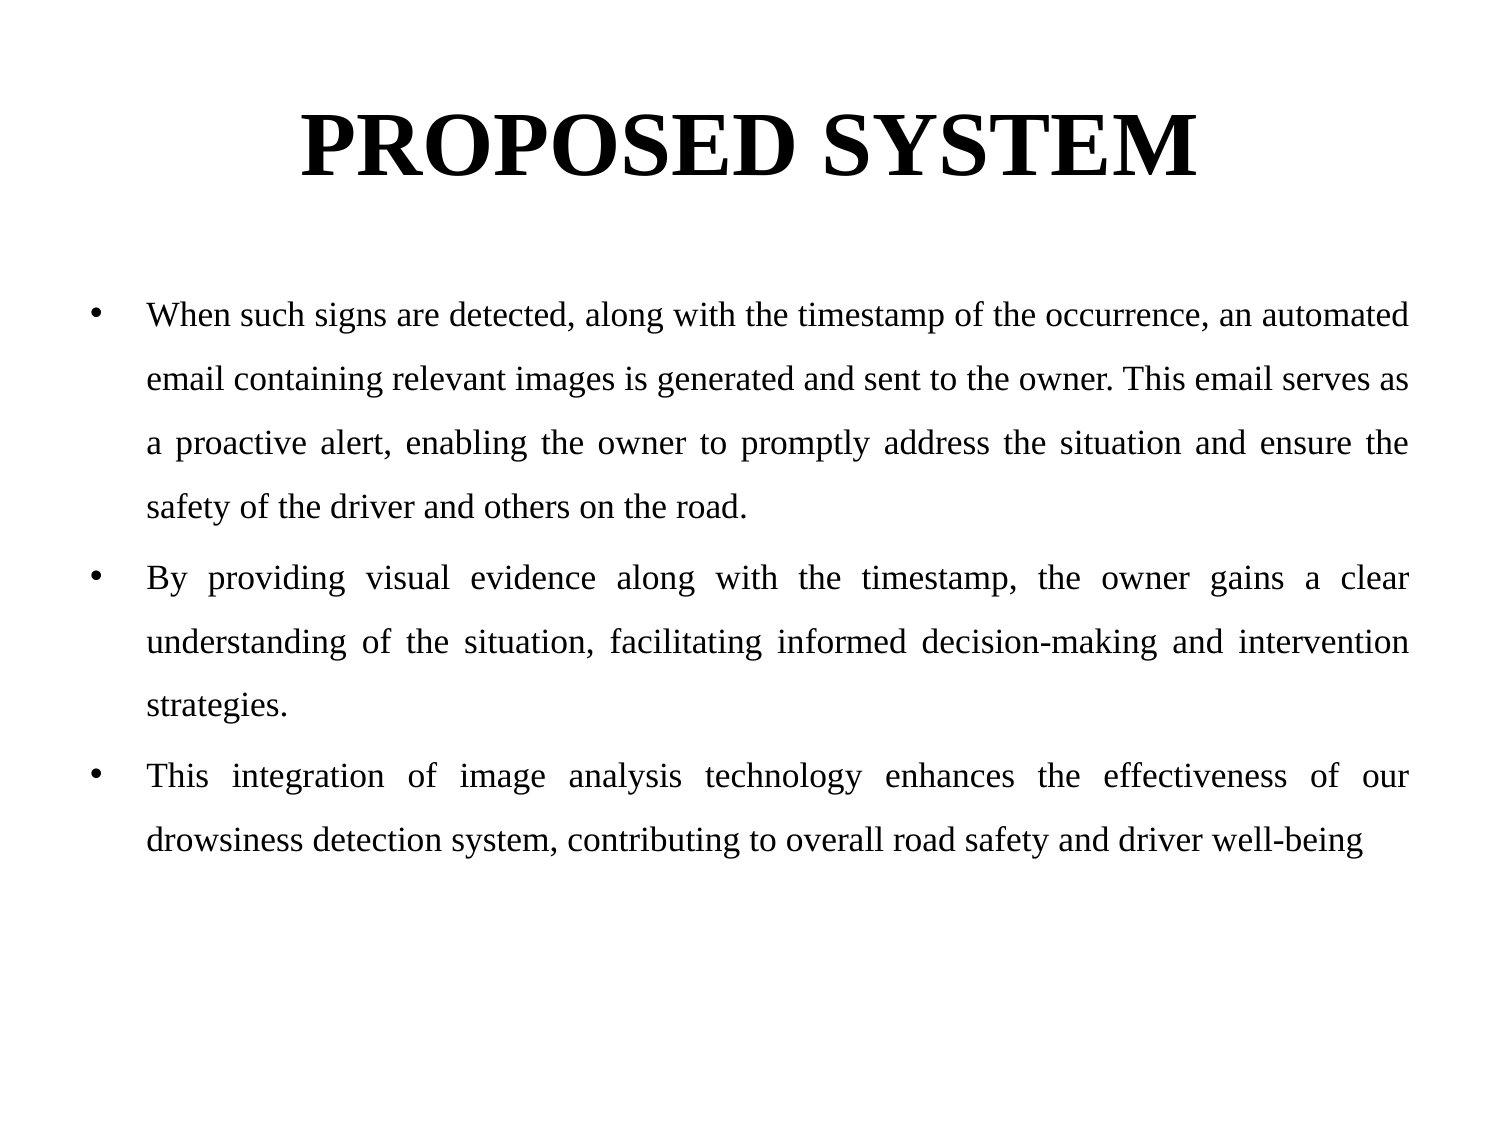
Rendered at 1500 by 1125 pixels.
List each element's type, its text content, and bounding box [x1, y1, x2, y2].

title PROPOSED SYSTEM [75, 45, 1425, 233]
list When such signs are detected, along with the timestamp of the occurrence, an automated email containing relevant images is generated and sent to the owner. This email serves as a proactive alert, enabling the owner to promptly address the situation and ensure the safety of the driver and others on the road. By providing visual evidence along with the timestamp, the owner gains a clear understanding of the situation, facilitating informed decision-making and intervention strategies. This integration of image analysis technology enhances the effectiveness of our drowsiness detection system, contributing to overall road safety and driver well-being [75, 262, 1425, 1005]
